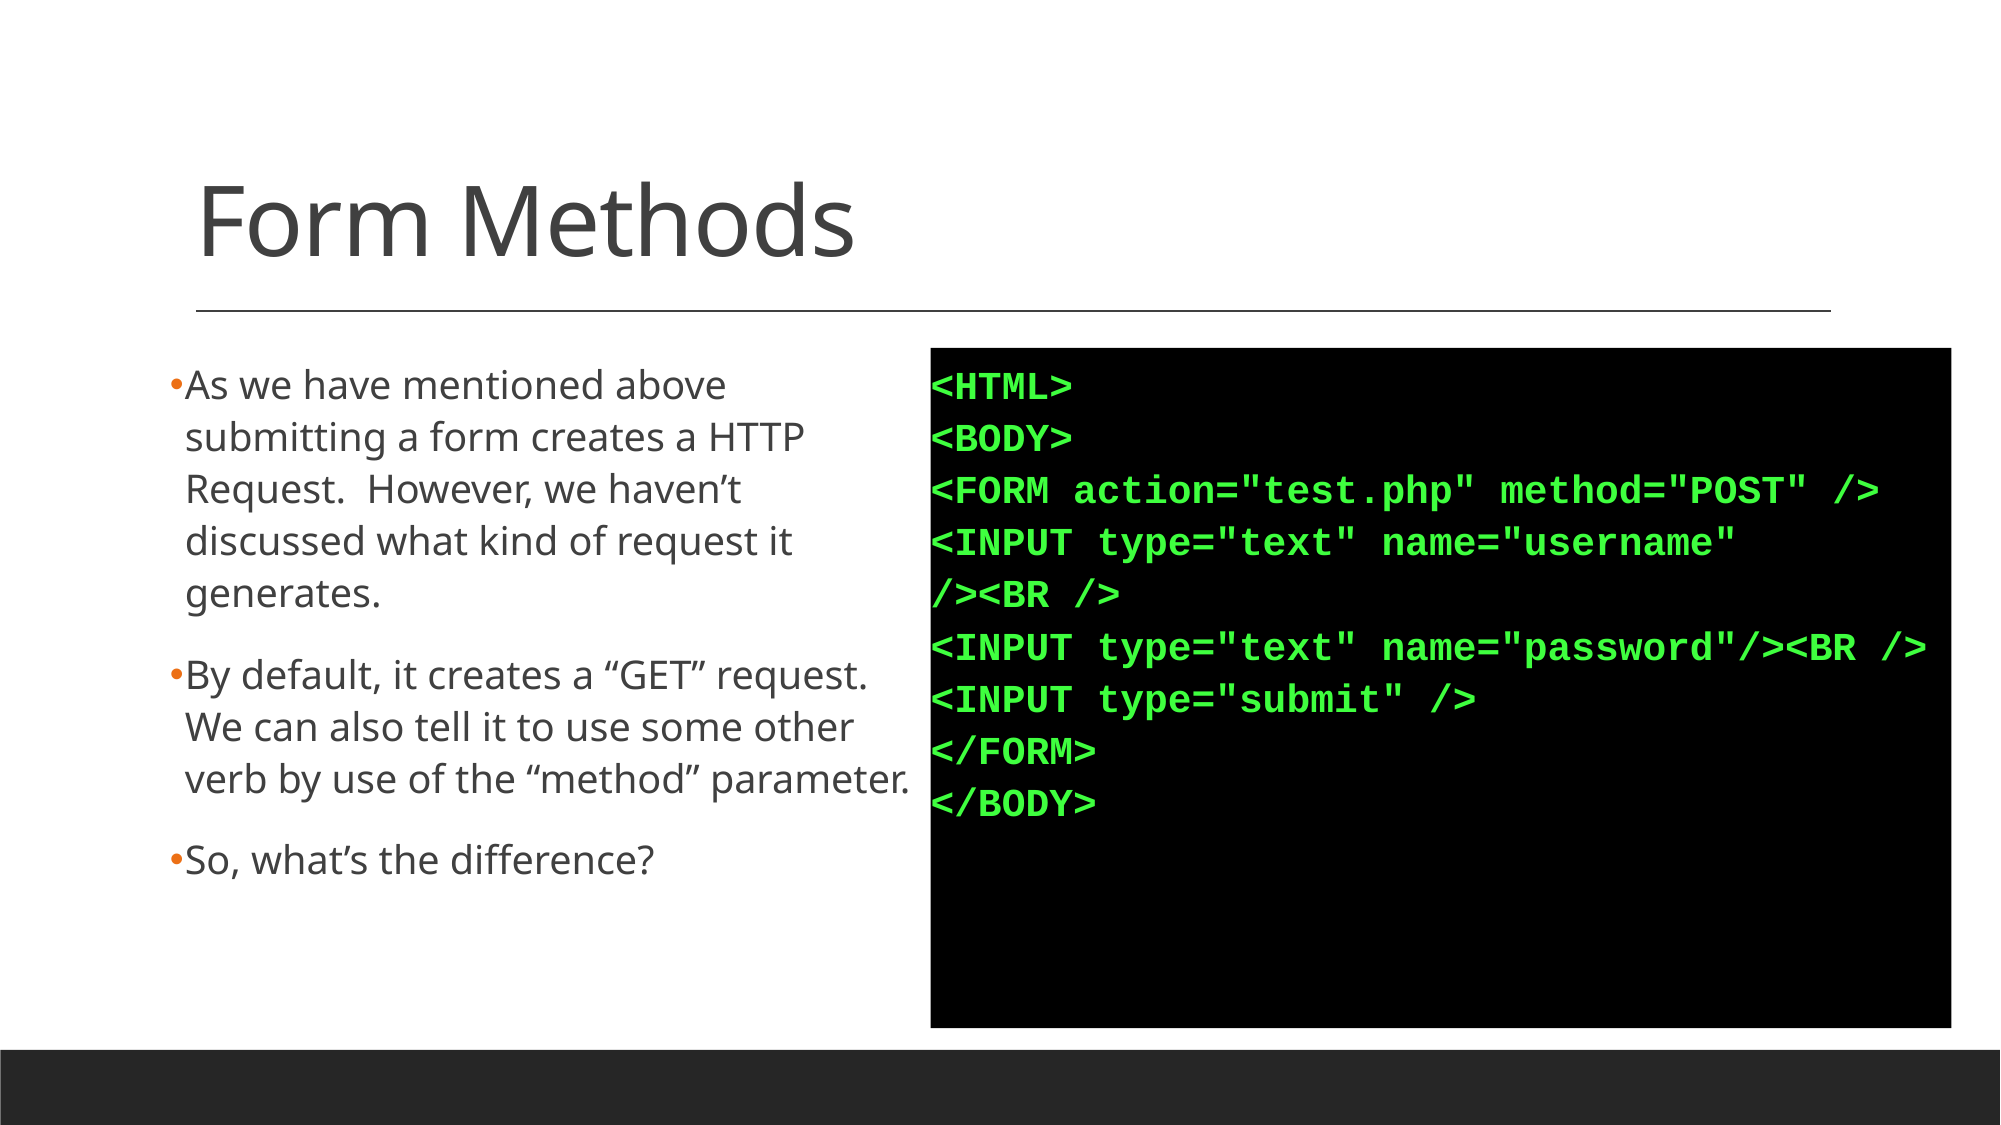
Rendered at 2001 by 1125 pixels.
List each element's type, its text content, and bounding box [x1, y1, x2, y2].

list As we have mentioned above submitting a form creates a HTTP Request. However, we haven’t discussed what kind of request it generates. By default, it creates a “GET” request. We can also tell it to use some other verb by use of the “method” parameter. So, what’s the difference? [169, 347, 930, 1010]
text_box <HTML> <BODY> <FORM action="test.php" method="POST" /> <INPUT type="text" name="username" /><BR /> <INPUT type="text" name="password"/><BR /> <INPUT type="submit" /> </FORM> </BODY> [930, 347, 1952, 1029]
title Form Methods [180, 47, 1830, 285]
